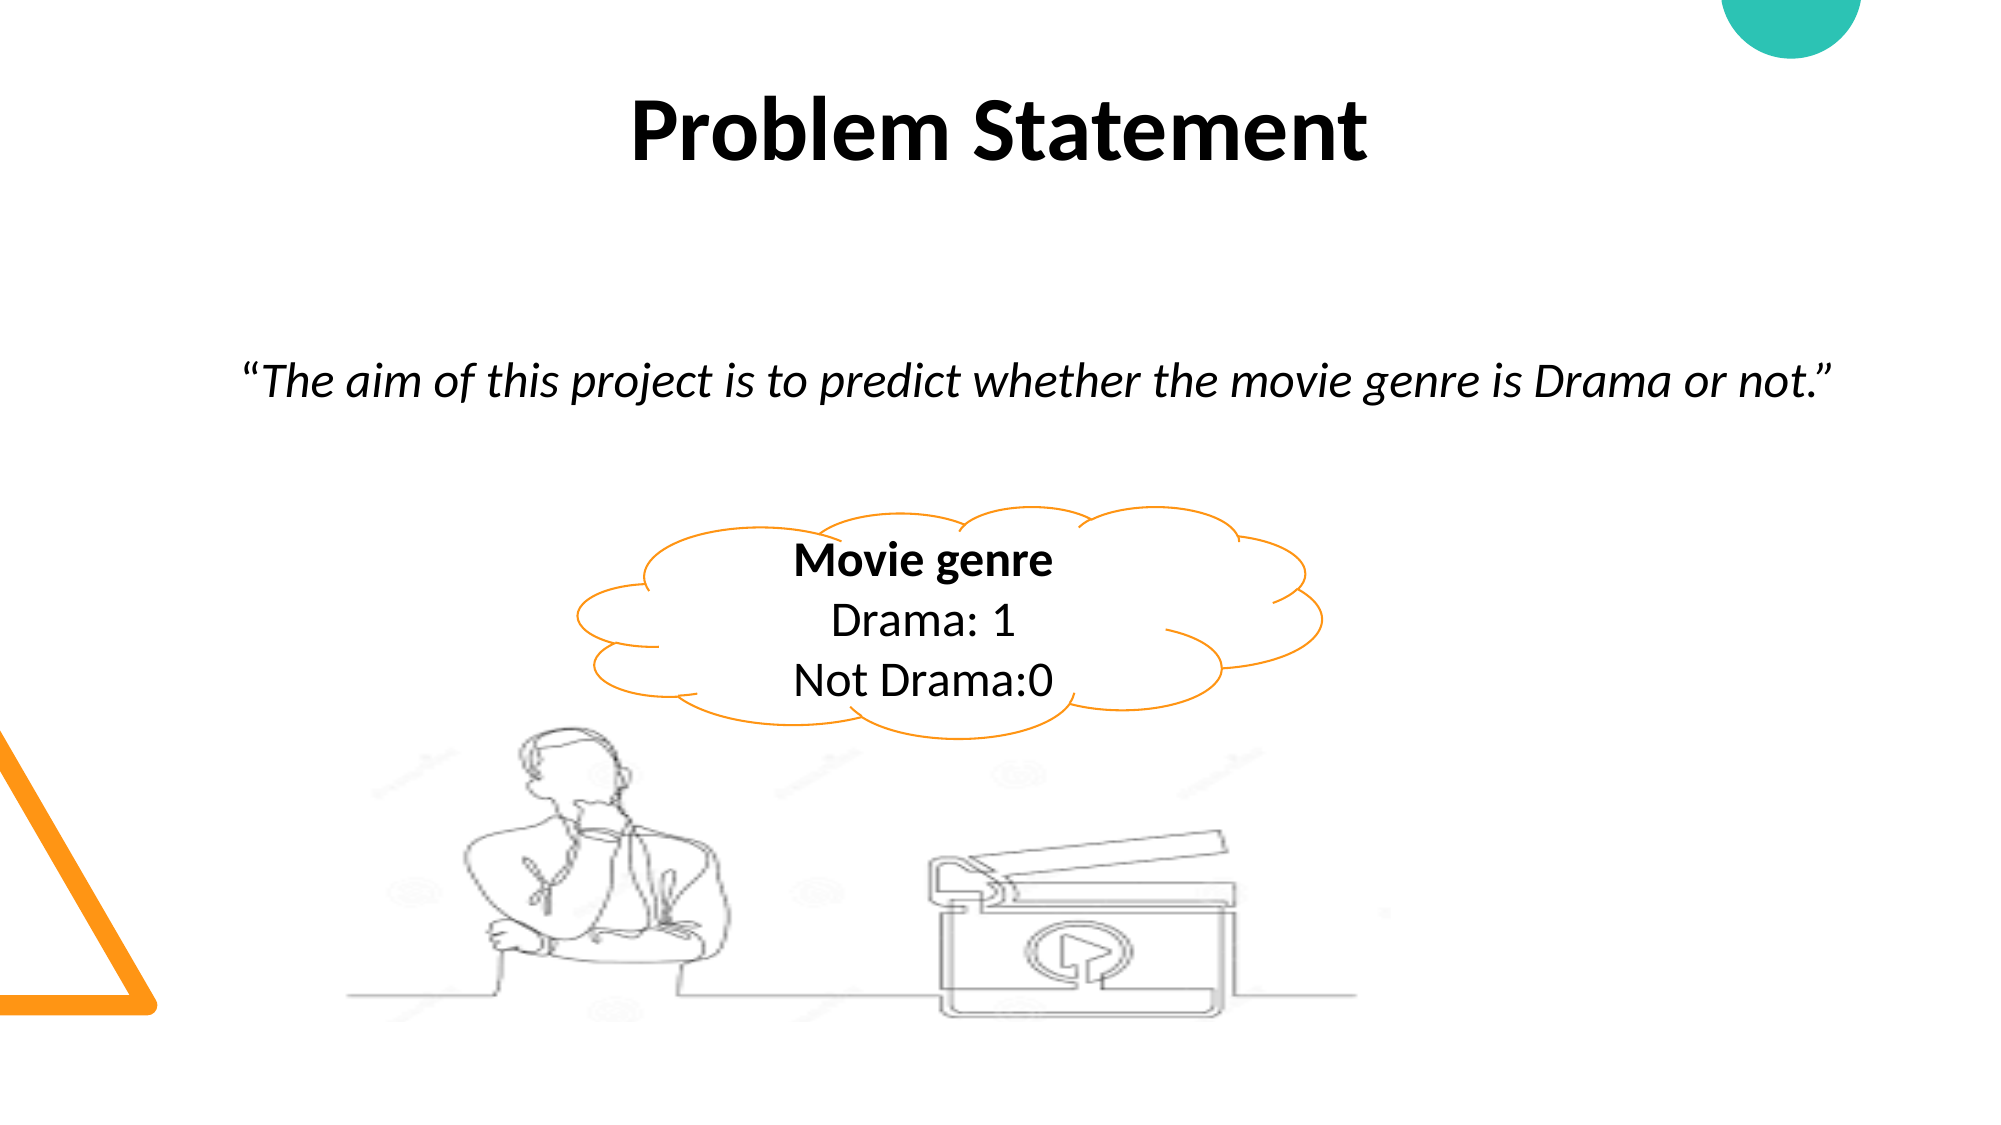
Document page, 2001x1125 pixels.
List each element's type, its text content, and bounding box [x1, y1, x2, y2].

text_box “The aim of this project is to predict whether the movie genre is Drama or not.” [149, 339, 1863, 415]
text_box Problem Statement [265, 61, 1735, 187]
text_box Movie genre Drama: 1 Not Drama:0 [576, 506, 1324, 707]
picture [315, 707, 1391, 1022]
